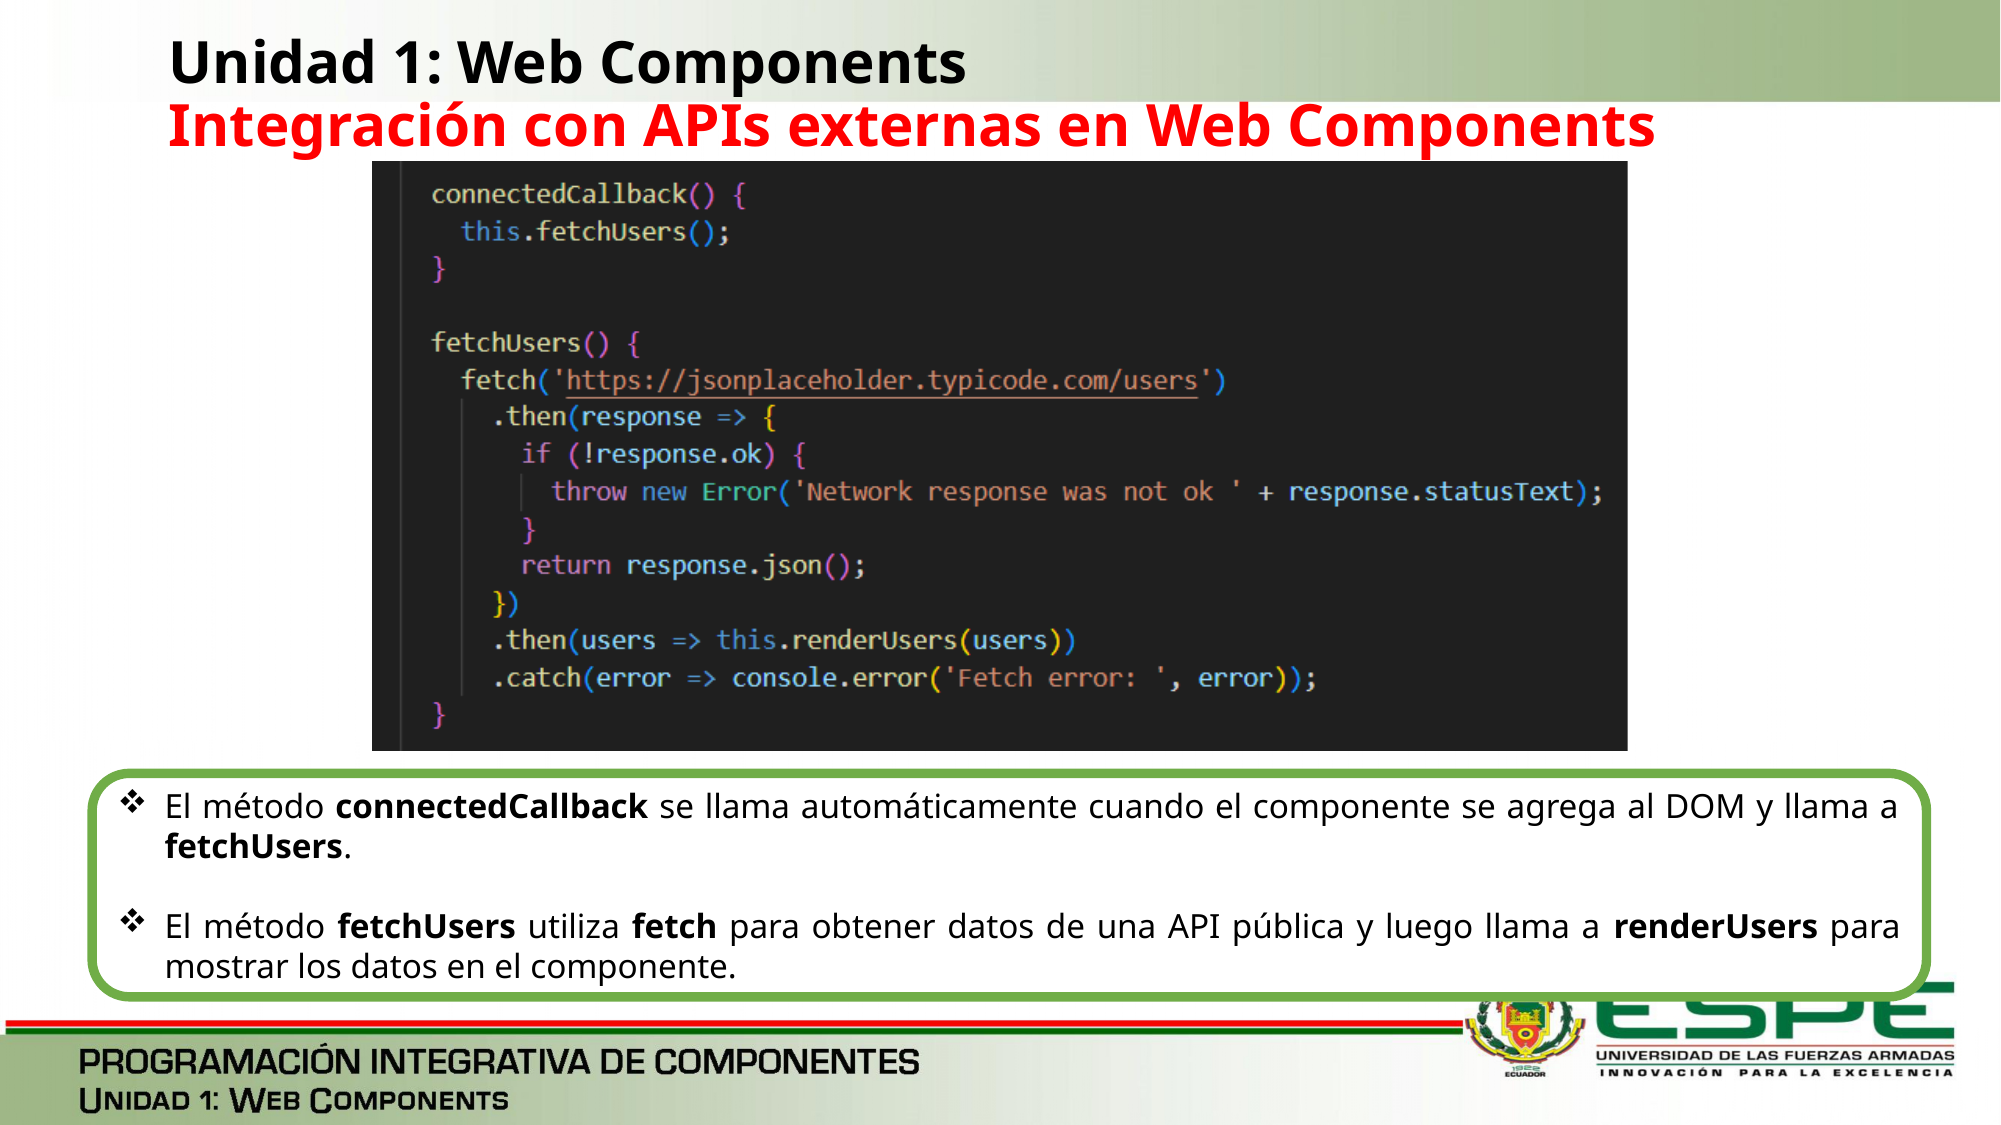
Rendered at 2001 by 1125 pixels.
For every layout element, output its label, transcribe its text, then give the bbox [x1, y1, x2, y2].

title Unidad 1: Web Components Integración con APIs externas en Web Components [153, 11, 1879, 182]
picture [0, 0, 2001, 1125]
text_box El método connectedCallback se llama automáticamente cuando el componente se agrega al DOM y llama a fetchUsers. El método fetchUsers utiliza fetch para obtener datos de una API pública y luego llama a renderUsers para mostrar los datos en el componente. [91, 772, 1928, 998]
